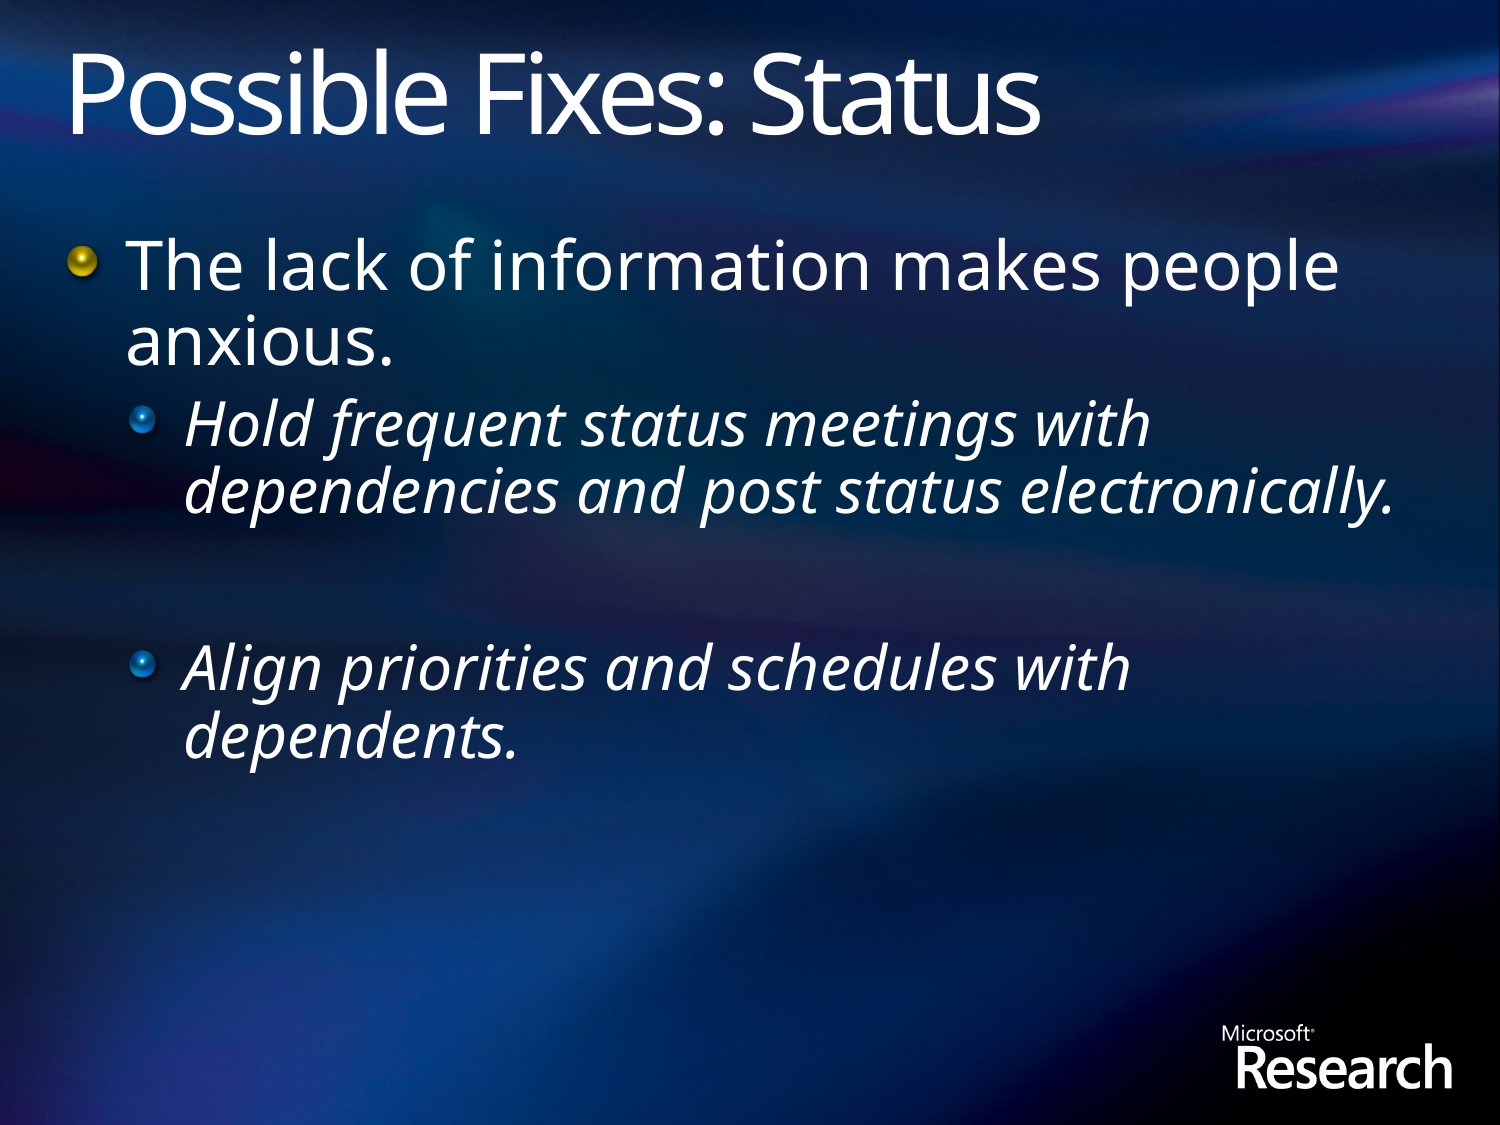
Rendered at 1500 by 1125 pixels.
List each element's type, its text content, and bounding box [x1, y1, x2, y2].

picture [0, 0, 1500, 1125]
list The lack of information makes people anxious. Hold frequent status meetings with dependencies and post status electronically. Align priorities and schedules with dependents. [62, 231, 1438, 768]
title Possible Fixes: Status [62, 37, 1438, 162]
